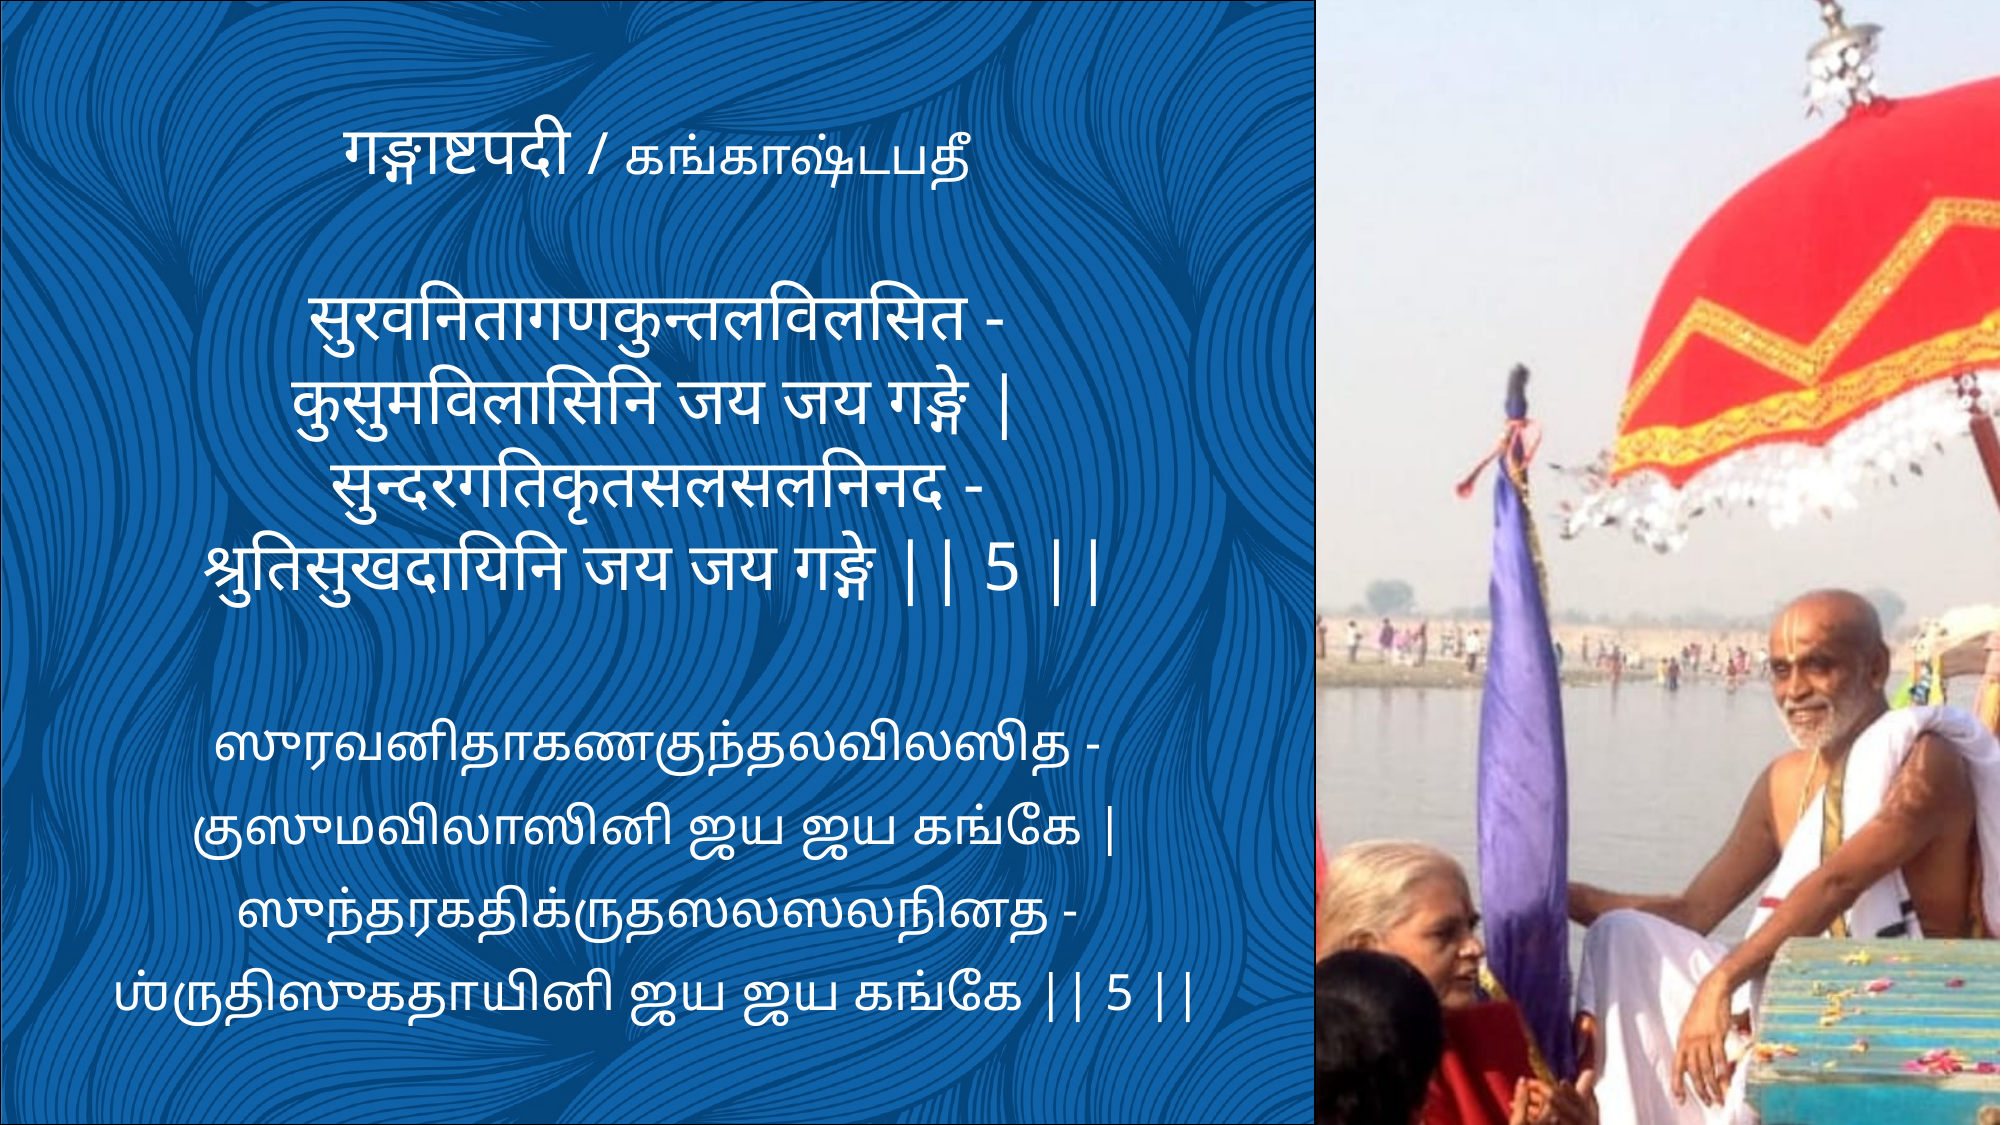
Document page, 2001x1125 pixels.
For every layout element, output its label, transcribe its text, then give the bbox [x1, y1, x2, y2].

picture [1316, 0, 2000, 1125]
text_box गङ्गाष्टपदी / கங்காஷ்டபதீ सुरवनितागणकुन्तलविलसित - कुसुमविलासिनि जय जय गङ्गे | सुन्दरगतिकृतसलसलनिनद - श्रुतिसुखदायिनि जय जय गङ्गे || 5 || ஸுரவனிதாகணகுந்தலவிலஸித - குஸுமவிலாஸினி ஜய ஜய கங்கே | ஸுந்தரகதிக்ருதஸலஸலநினத - ஶ்ருதிஸுகதாயினி ஜய ஜய கங்கே || 5 || [0, 0, 1316, 1125]
